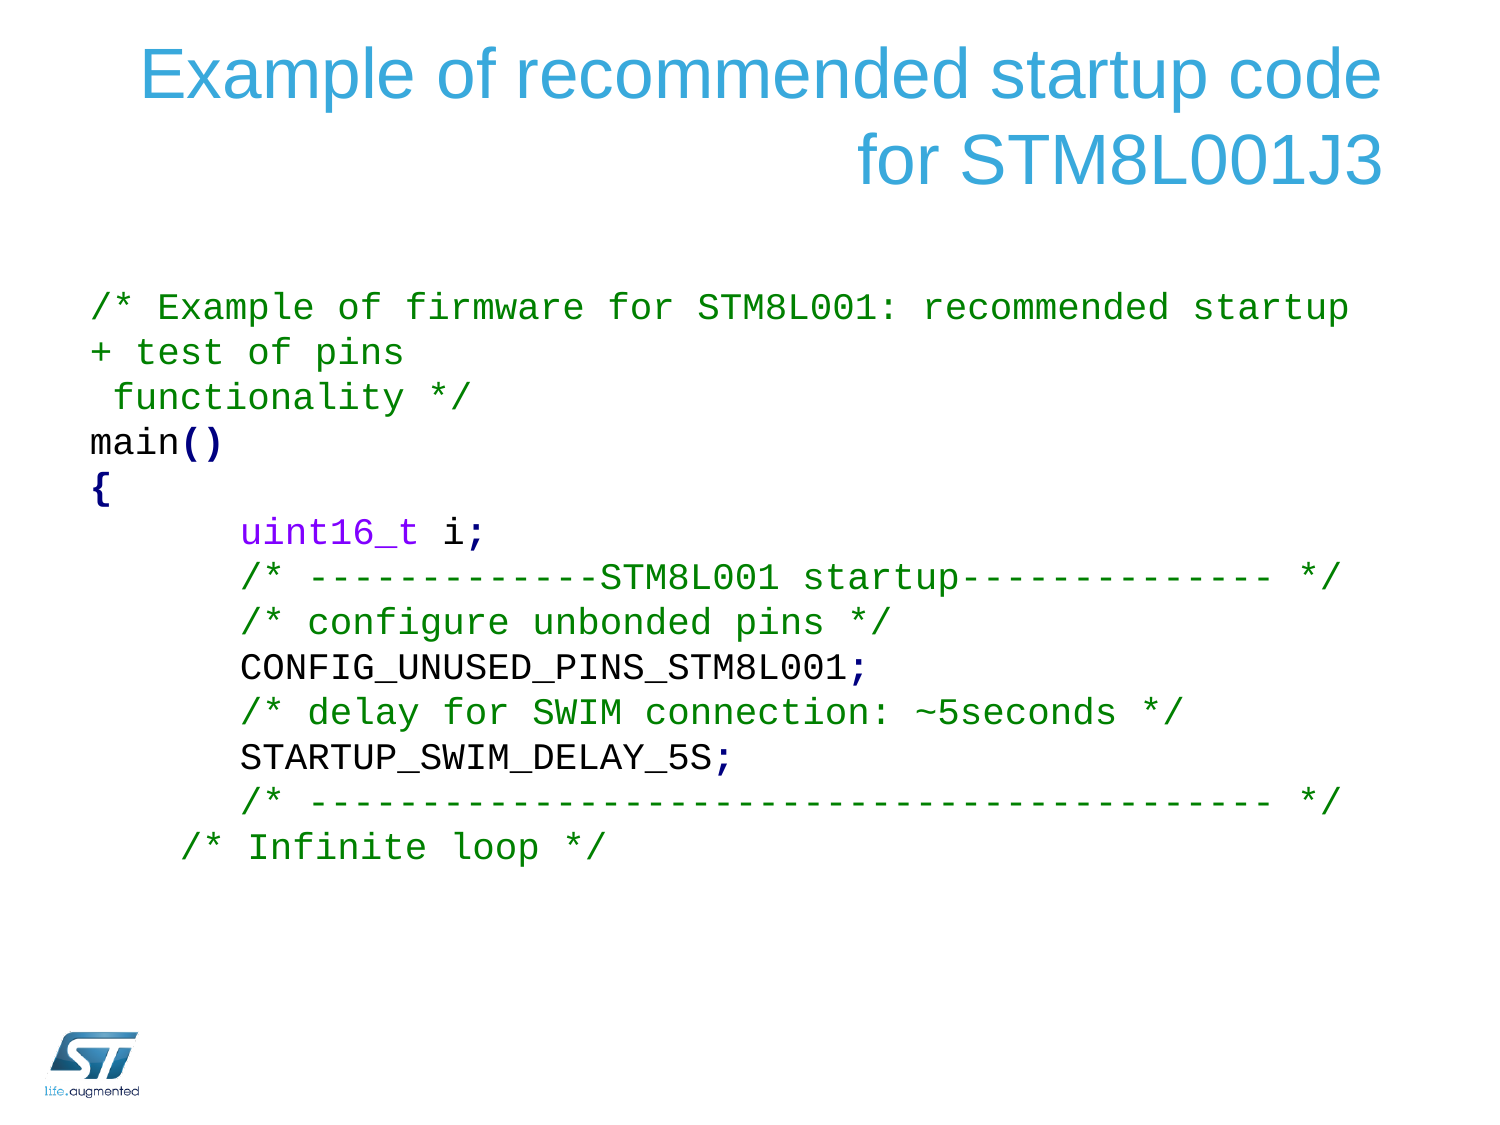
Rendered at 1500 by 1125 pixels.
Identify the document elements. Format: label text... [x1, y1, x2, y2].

picture [37, 1022, 147, 1104]
text_box /* Example of firmware for STM8L001: recommended startup + test of pins functionality */ main() { uint16_t i; /* -------------STM8L001 startup-------------- */ /* configure unbonded pins */ CONFIG_UNUSED_PINS_STM8L001; /* delay for SWIM connection: ~5seconds */ STARTUP_SWIM_DELAY_5S; /* ------------------------------------------- */ /* Infinite loop */ [75, 274, 1400, 875]
title Example of recommended startup code for STM8L001J3 [75, 19, 1400, 207]
